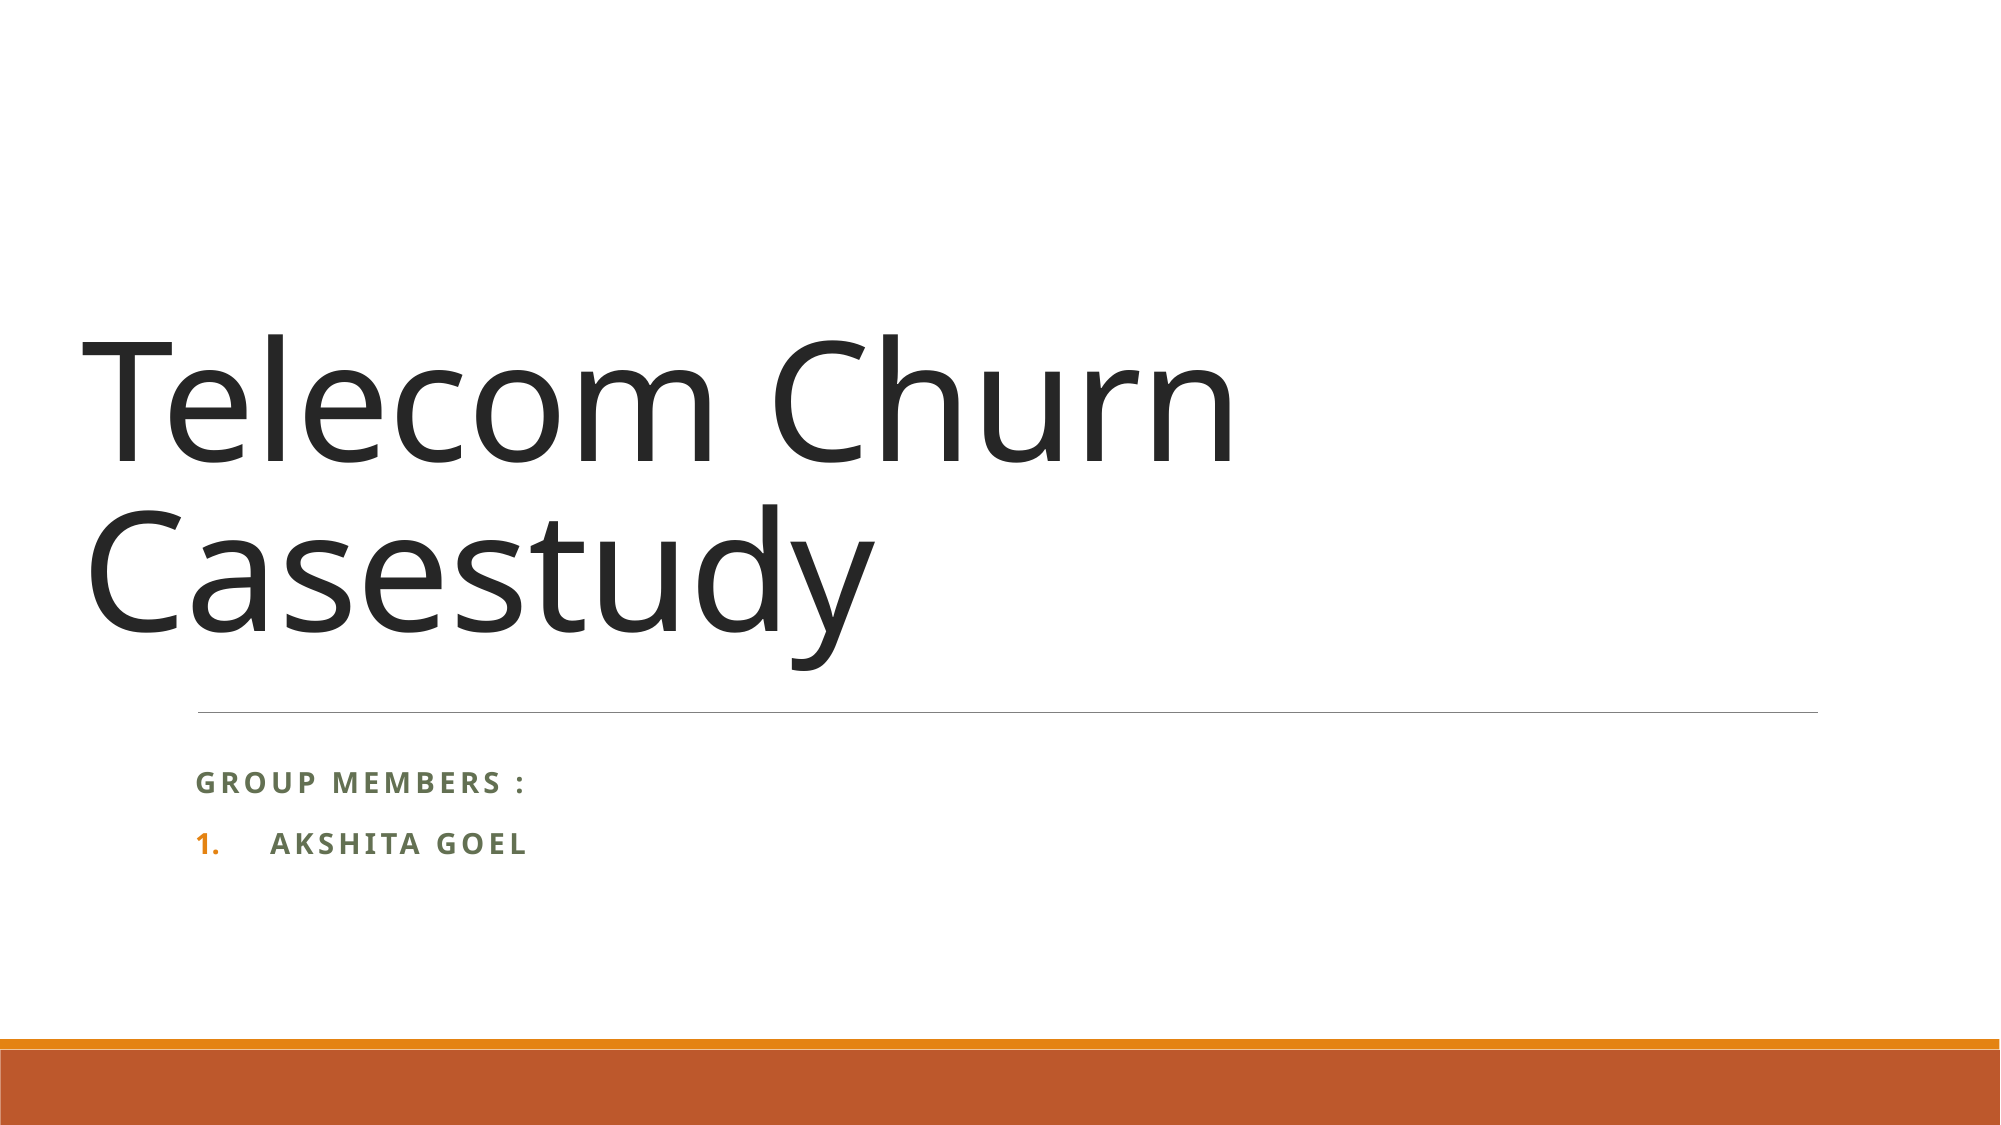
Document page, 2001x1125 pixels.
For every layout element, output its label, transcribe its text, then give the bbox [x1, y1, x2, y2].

subtitle Group Members : Akshita Goel [180, 760, 1830, 949]
title Telecom Churn Casestudy [66, 124, 1893, 673]
